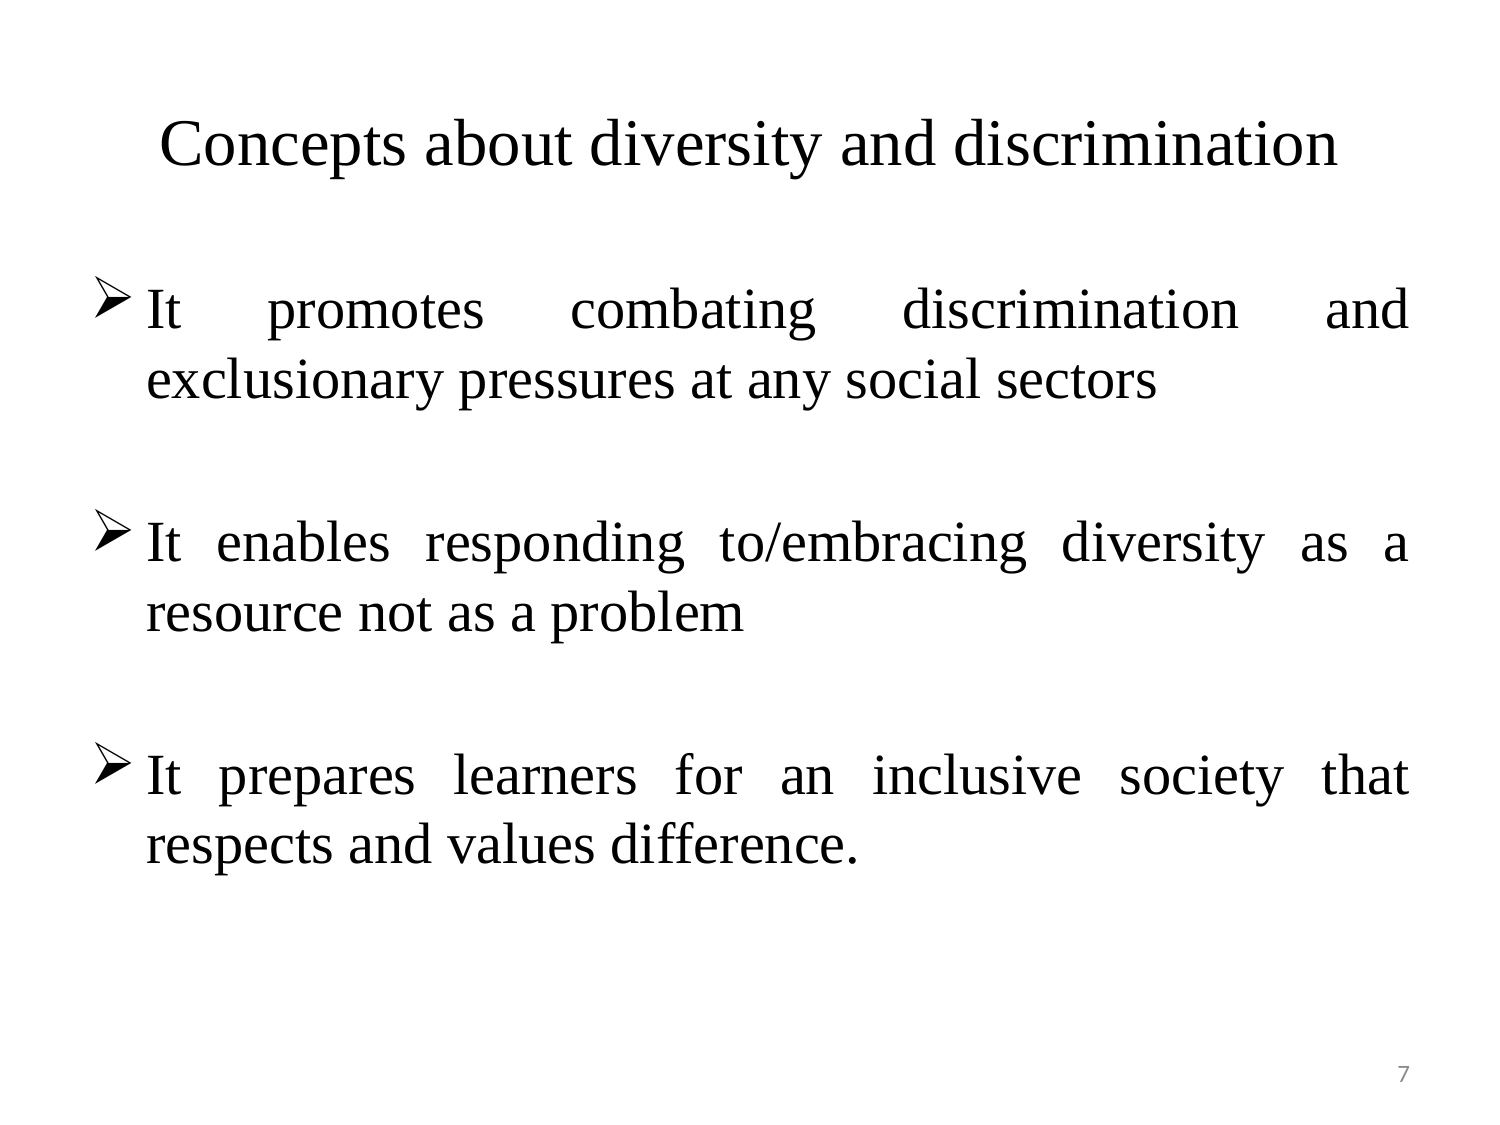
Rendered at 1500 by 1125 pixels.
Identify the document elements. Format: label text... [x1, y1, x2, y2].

list It promotes combating discrimination and exclusionary pressures at any social sectors It enables responding to/embracing diversity as a resource not as a problem It prepares learners for an inclusive society that respects and values difference. [75, 262, 1425, 1005]
slide_number 7 [1074, 1042, 1425, 1103]
title Concepts about diversity and discrimination [75, 45, 1425, 233]
